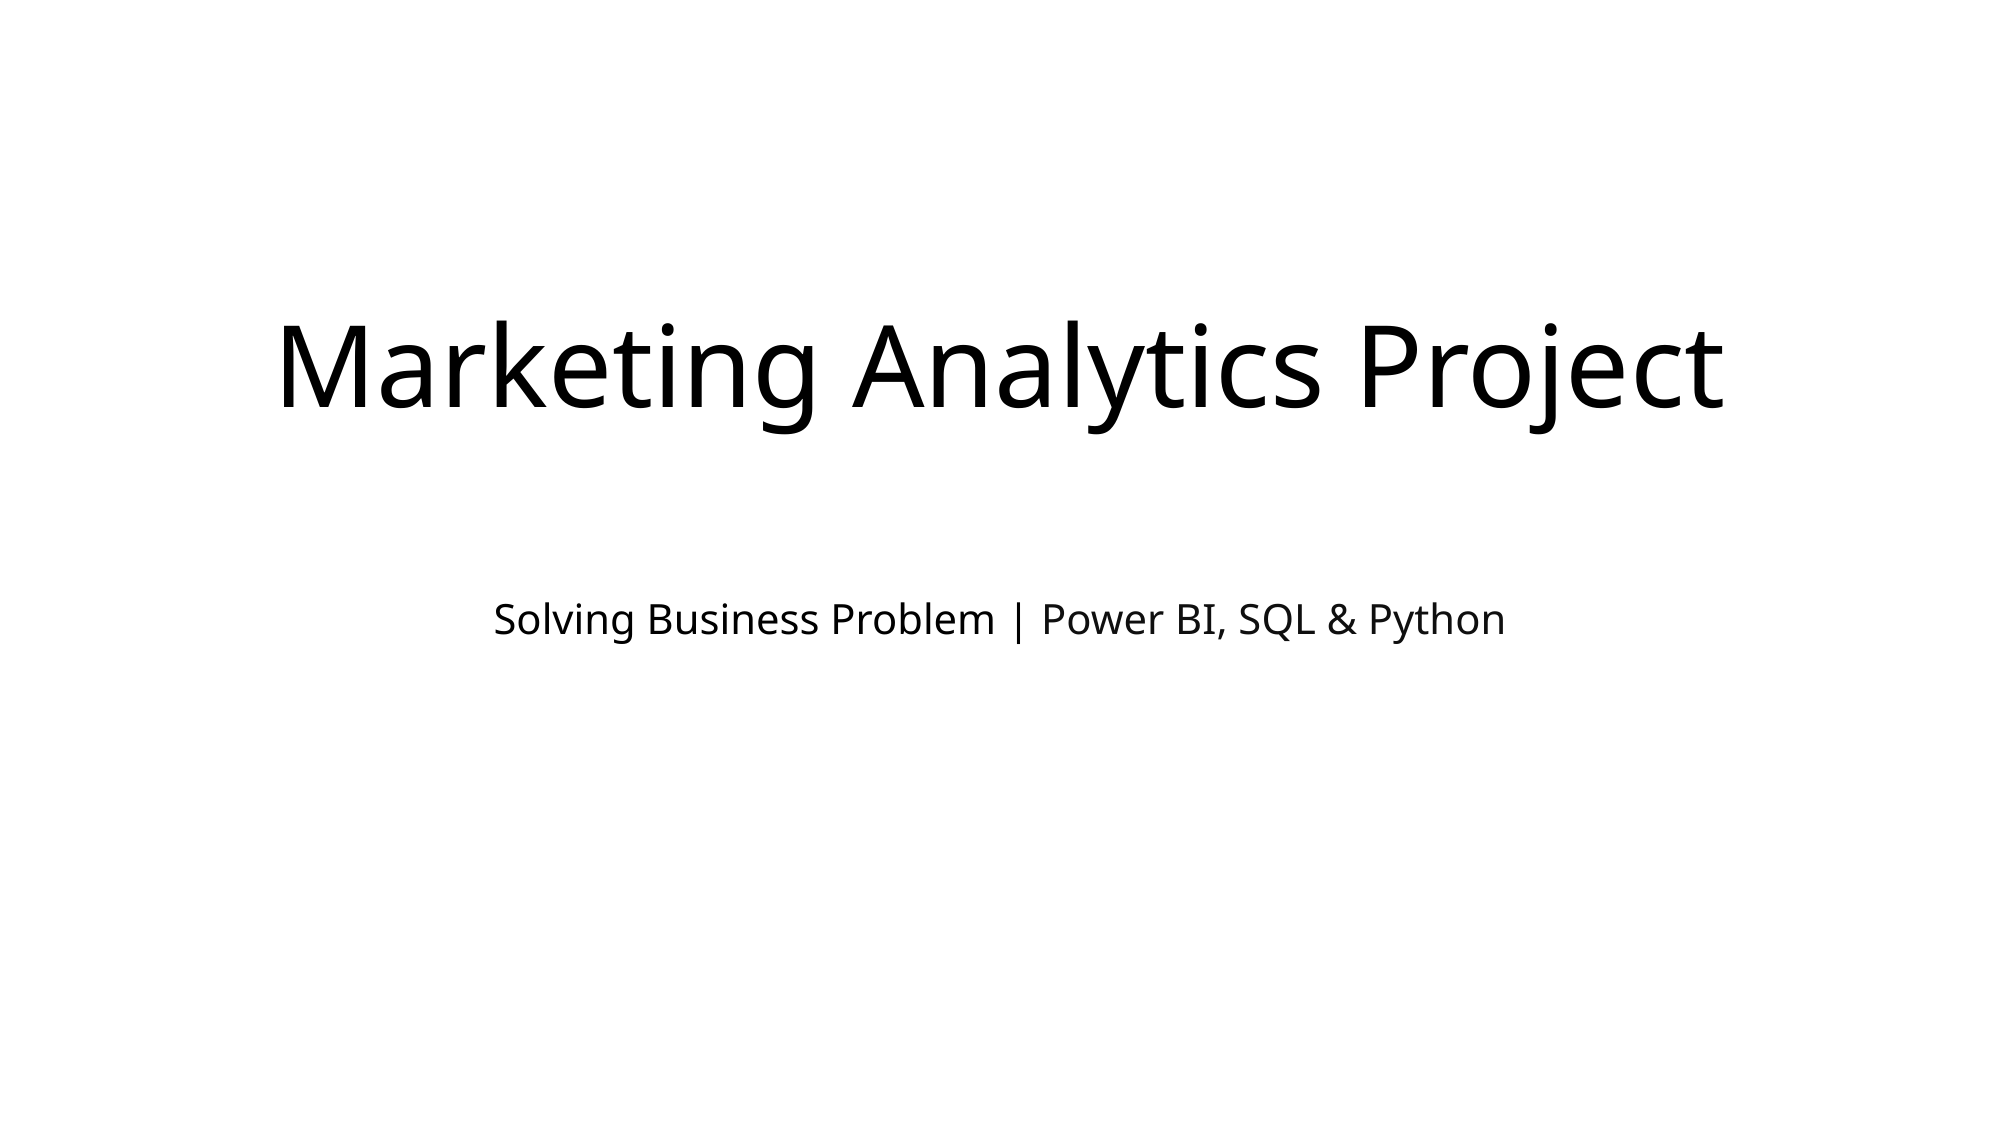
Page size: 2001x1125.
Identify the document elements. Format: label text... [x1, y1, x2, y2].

title Marketing Analytics Project [249, 184, 1750, 576]
subtitle Solving Business Problem | Power BI, SQL & Python [249, 590, 1750, 863]
